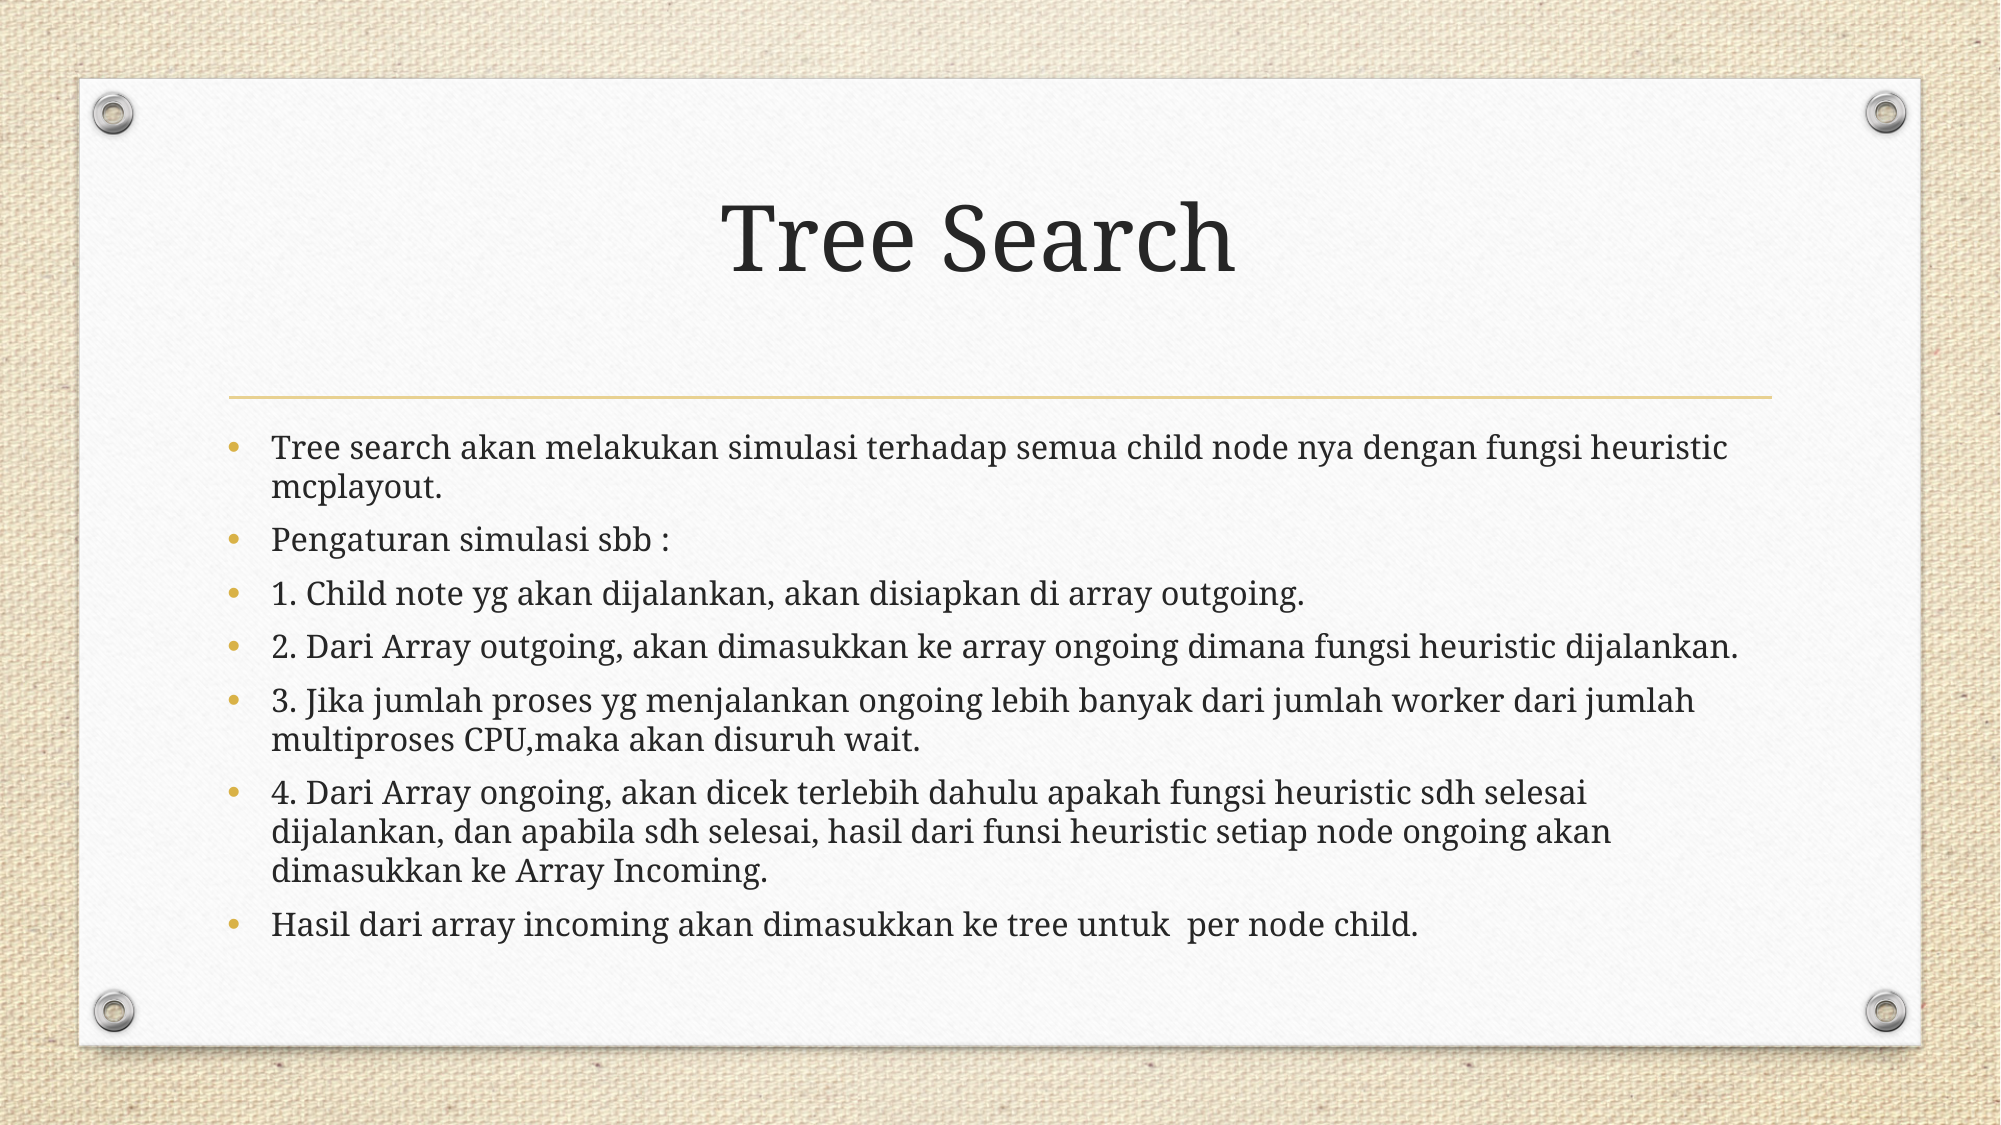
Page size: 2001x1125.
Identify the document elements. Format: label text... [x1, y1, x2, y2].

title Tree Search [116, 126, 1842, 344]
list Tree search akan melakukan simulasi terhadap semua child node nya dengan fungsi heuristic mcplayout. Pengaturan simulasi sbb : 1. Child note yg akan dijalankan, akan disiapkan di array outgoing. 2. Dari Array outgoing, akan dimasukkan ke array ongoing dimana fungsi heuristic dijalankan. 3. Jika jumlah proses yg menjalankan ongoing lebih banyak dari jumlah worker dari jumlah multiproses CPU,maka akan disuruh wait. 4. Dari Array ongoing, akan dicek terlebih dahulu apakah fungsi heuristic sdh selesai dijalankan, dan apabila sdh selesai, hasil dari funsi heuristic setiap node ongoing akan dimasukkan ke Array Incoming. Hasil dari array incoming akan dimasukkan ke tree untuk per node child. [212, 419, 1788, 964]
picture [0, 0, 2001, 1125]
